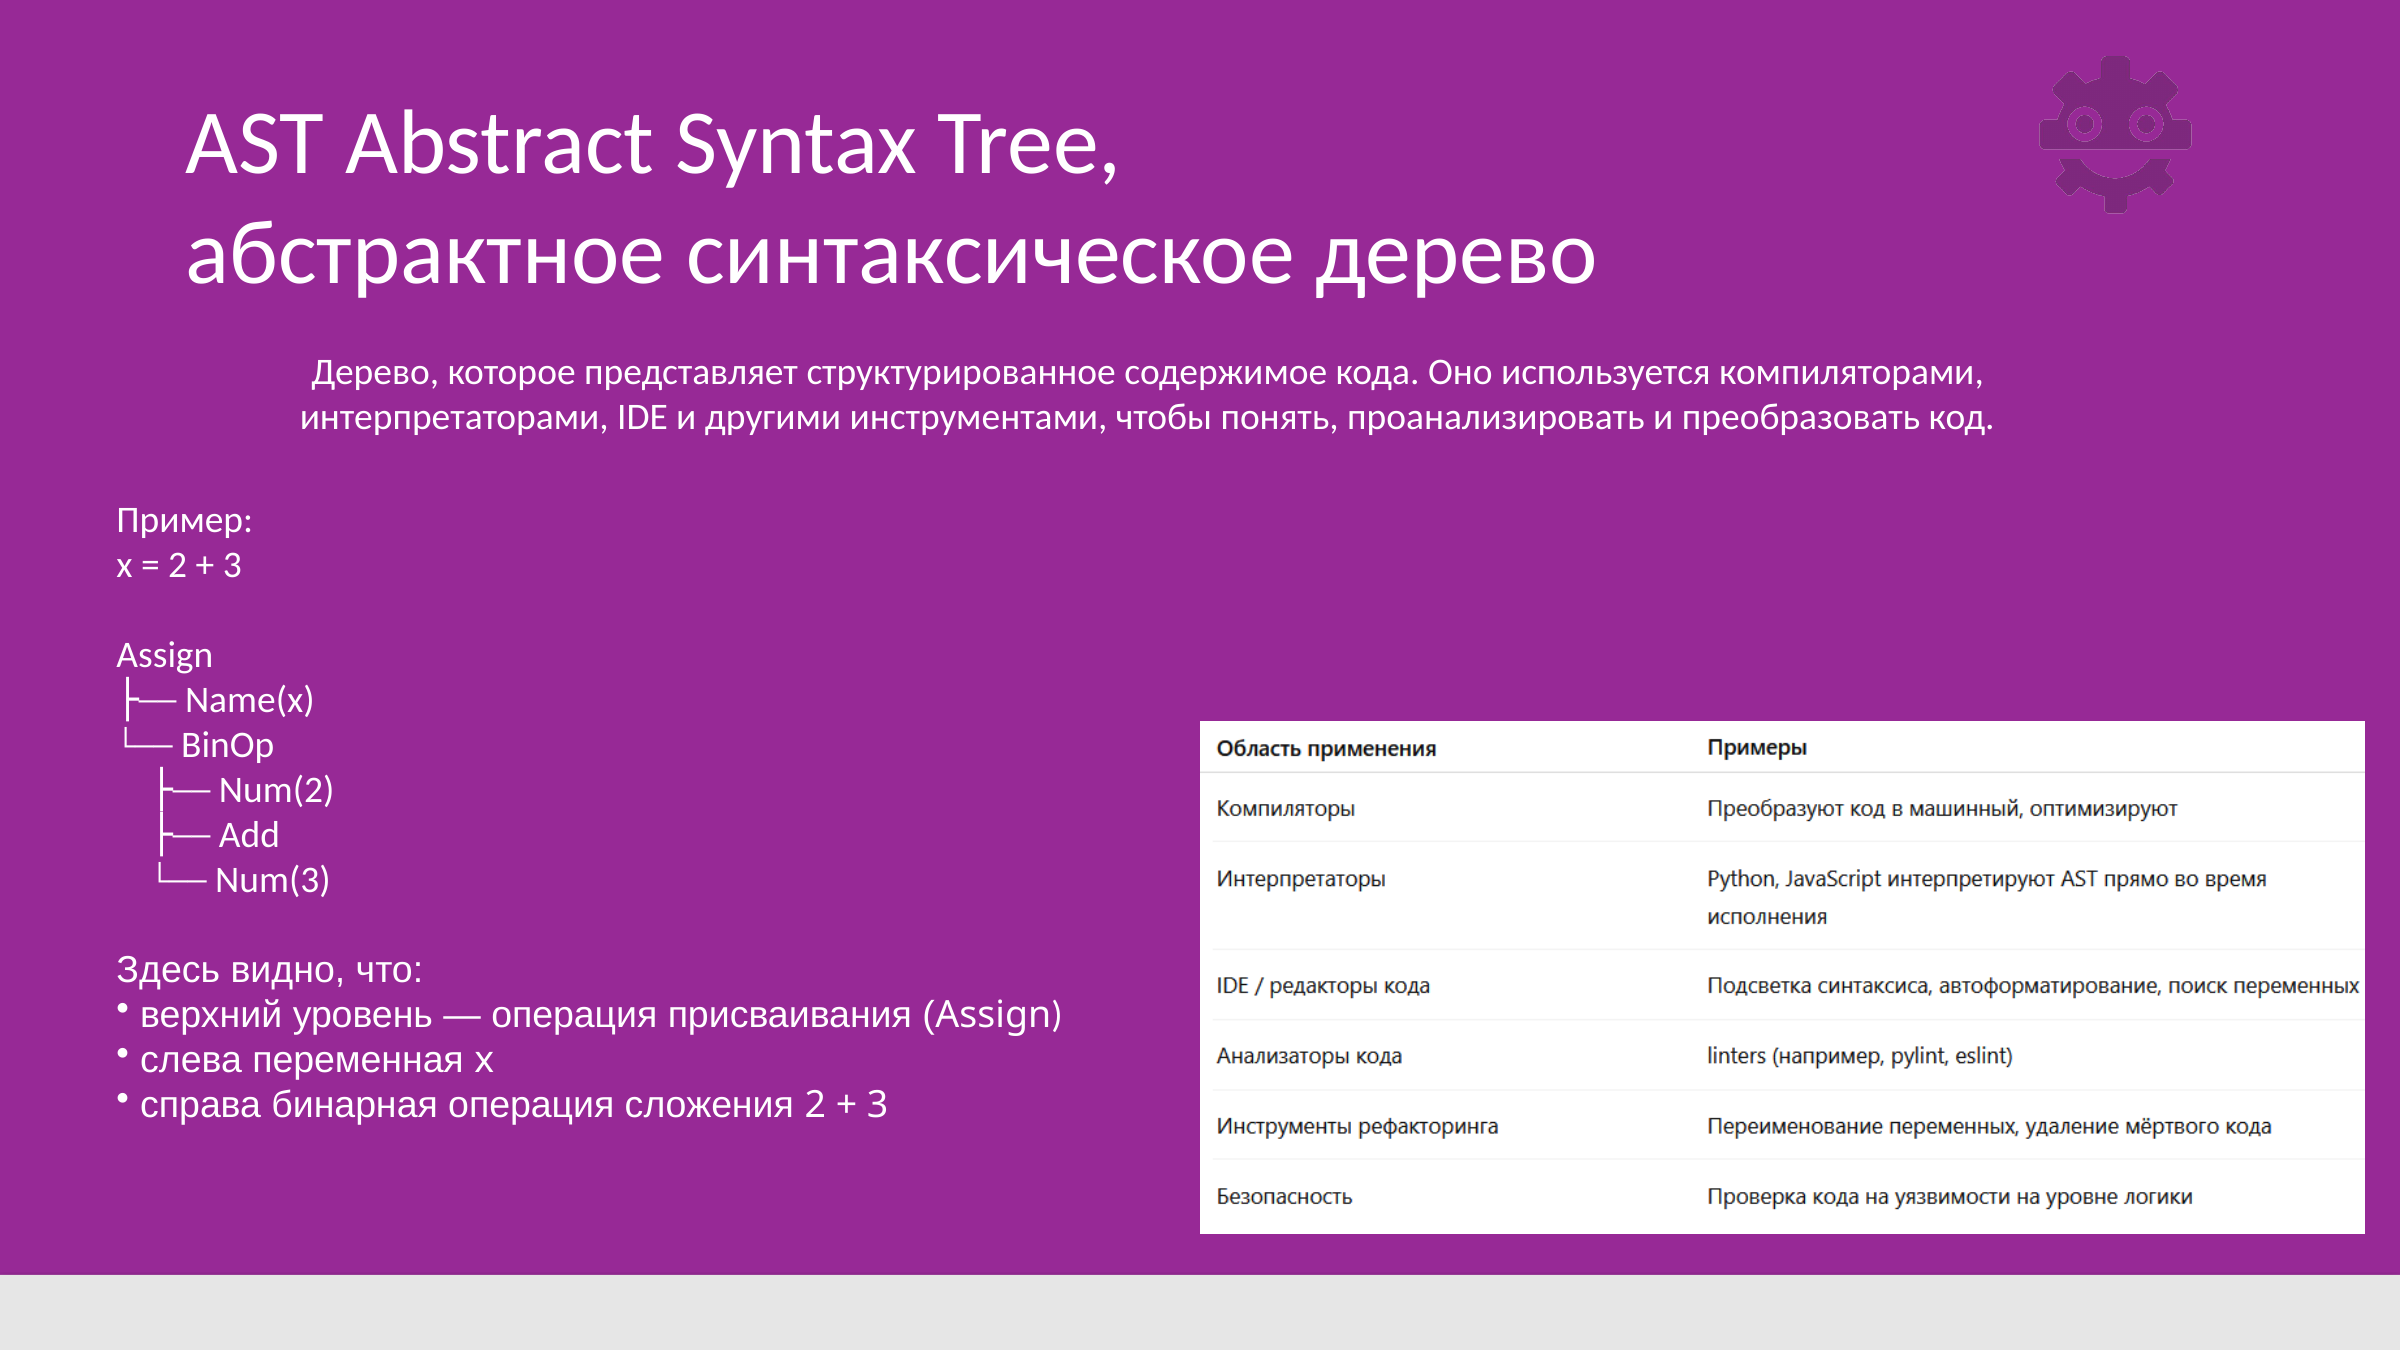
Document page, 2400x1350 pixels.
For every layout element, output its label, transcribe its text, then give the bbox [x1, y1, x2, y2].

text_box Дерево, которое представляет структурированное содержимое кода. Оно используется компиляторами, интерпретаторами, IDE и другими инструментами, чтобы понять, проанализировать и преобразовать код. [149, 340, 2147, 445]
text_box AST Abstract Syntax Tree, абстрактное синтаксическое дерево [170, 74, 1615, 310]
text_box [0, 1274, 2400, 1350]
picture [2024, 44, 2206, 223]
picture [1199, 720, 2365, 1235]
text_box Пример: x = 2 + 3 Assign ├── Name(x) └── BinOp ├── Num(2) ├── Add └── Num(3) Здесь видно, что: верхний уровень — операция присваивания (Assign) слева переменная x справа бинарная операция сложения 2 + 3 [101, 487, 1108, 1268]
